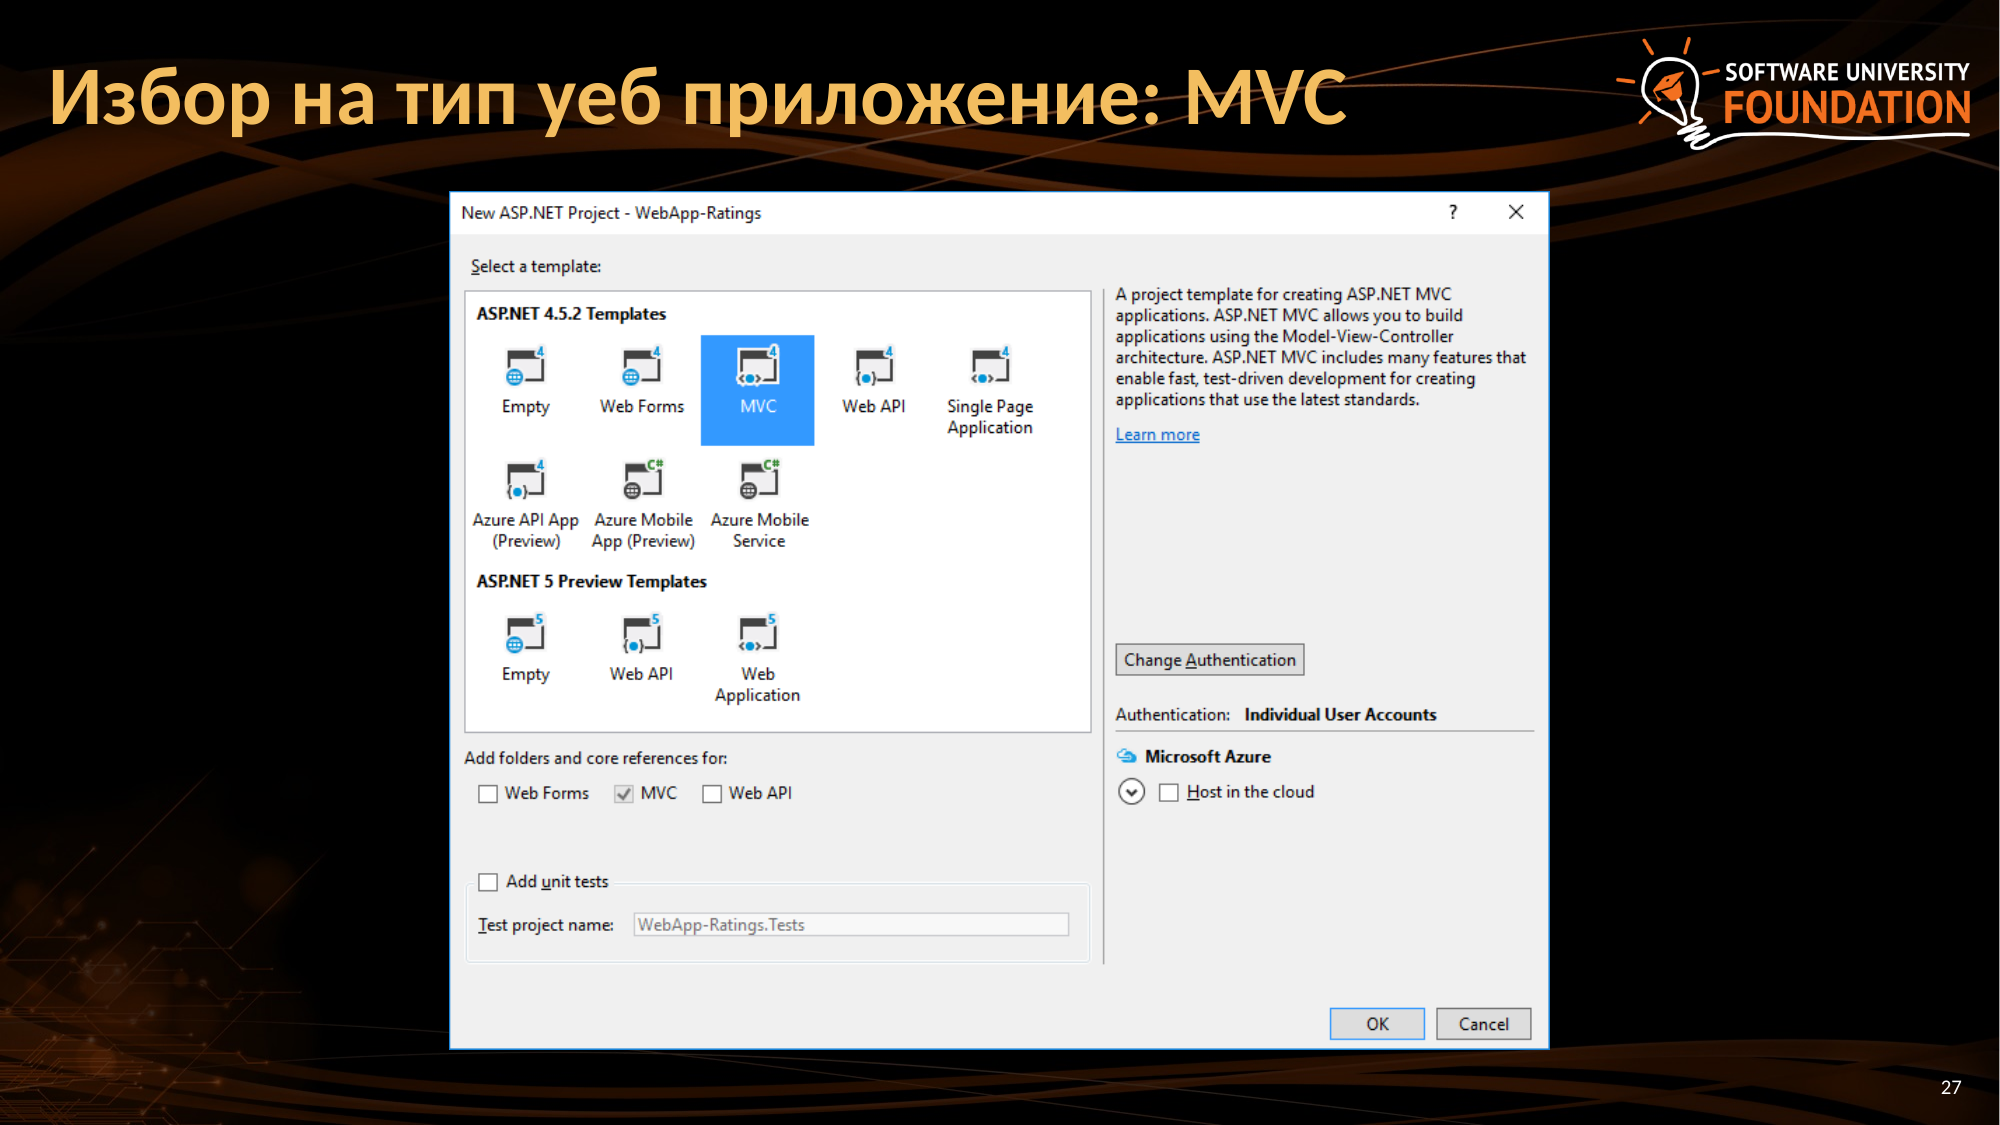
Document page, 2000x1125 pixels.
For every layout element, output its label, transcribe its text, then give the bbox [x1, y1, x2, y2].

slide_number 27 [1897, 1070, 1968, 1103]
title Избор на тип уеб приложение: MVC [30, 6, 1602, 189]
picture [0, 0, 2000, 1125]
